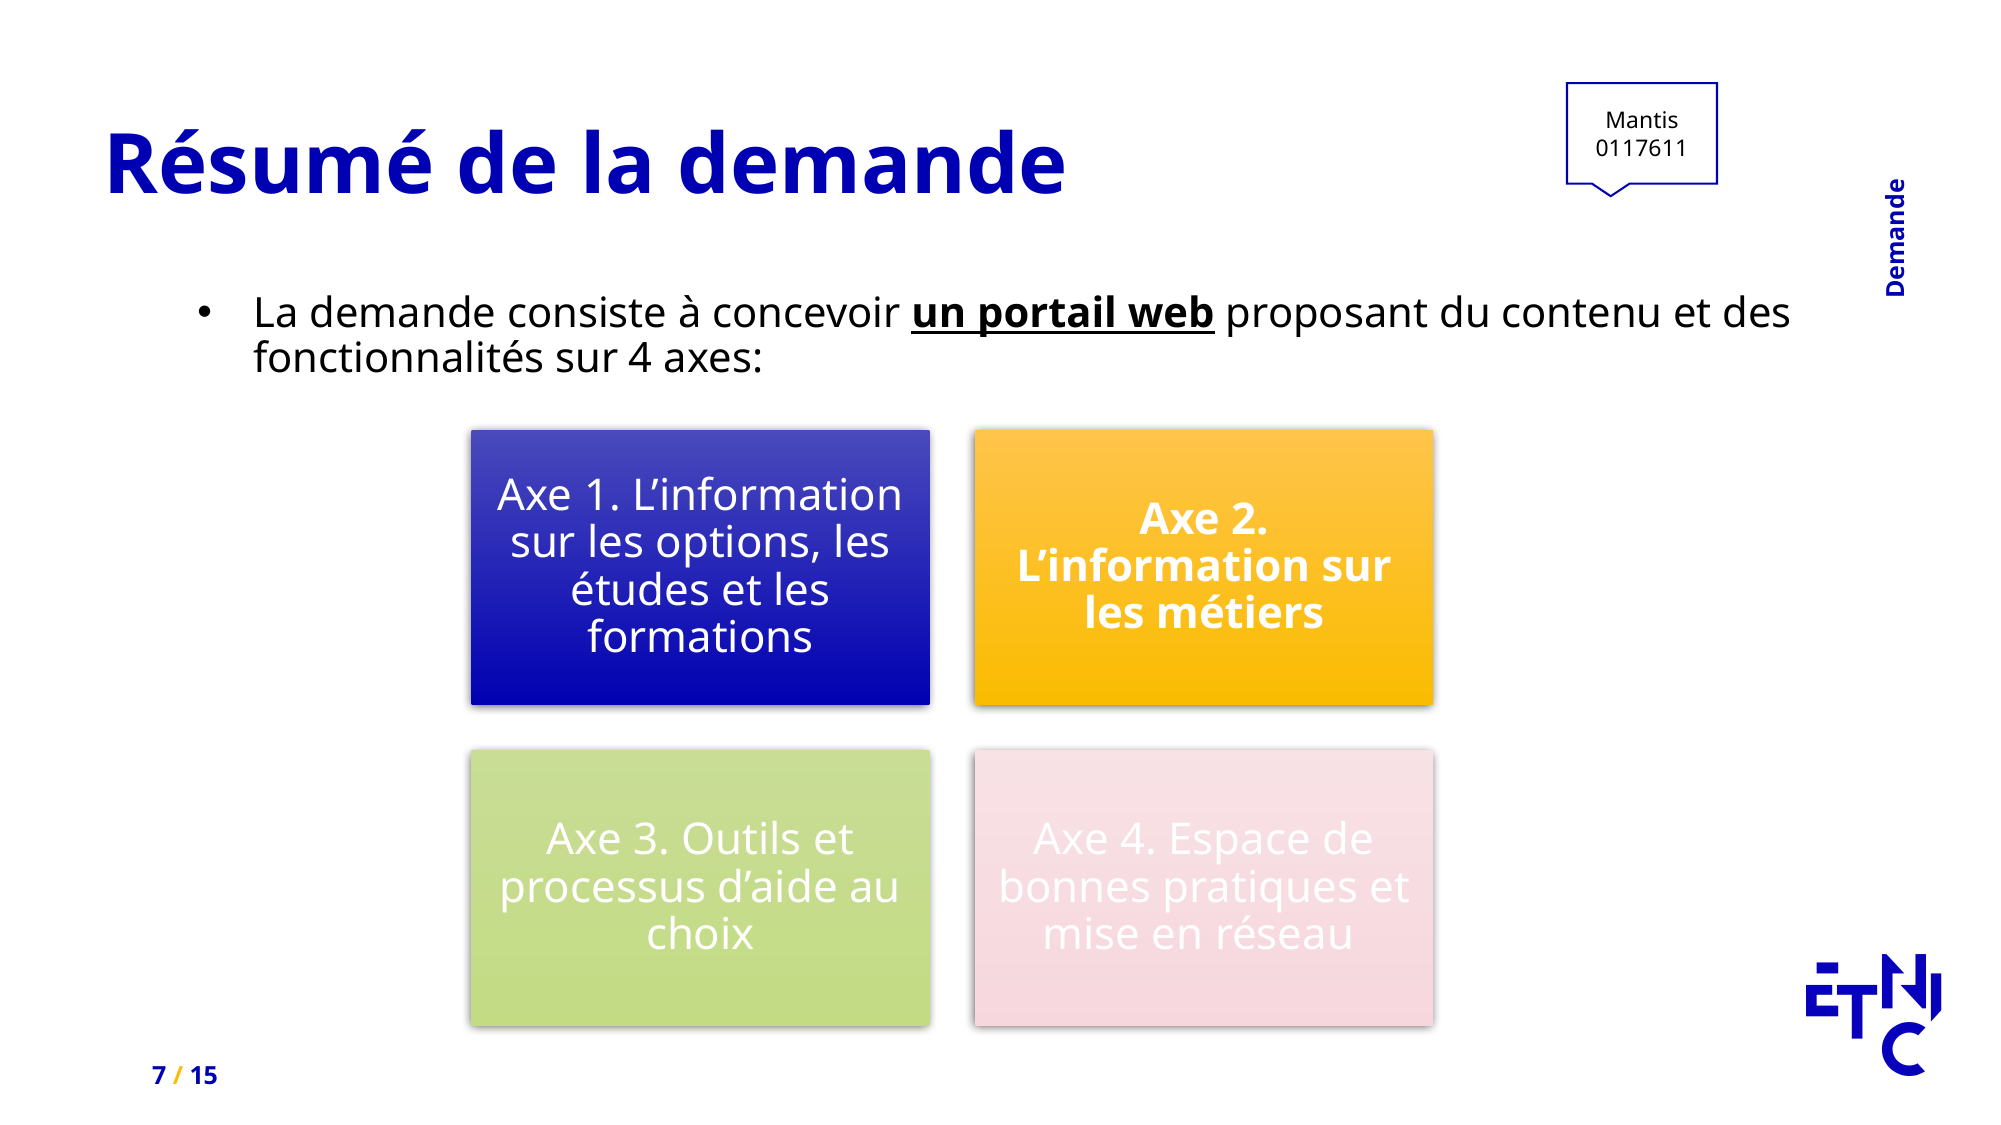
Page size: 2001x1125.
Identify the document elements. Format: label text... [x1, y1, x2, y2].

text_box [424, 430, 1481, 1026]
title Résumé de la demande [88, 114, 1743, 241]
text_box Mantis 0117611 [1565, 82, 1719, 198]
list Demande [1841, 35, 1952, 443]
list La demande consiste à concevoir un portail web proposant du contenu et des fonctionnalités sur 4 axes: [182, 283, 1837, 983]
picture [1804, 944, 1943, 1083]
